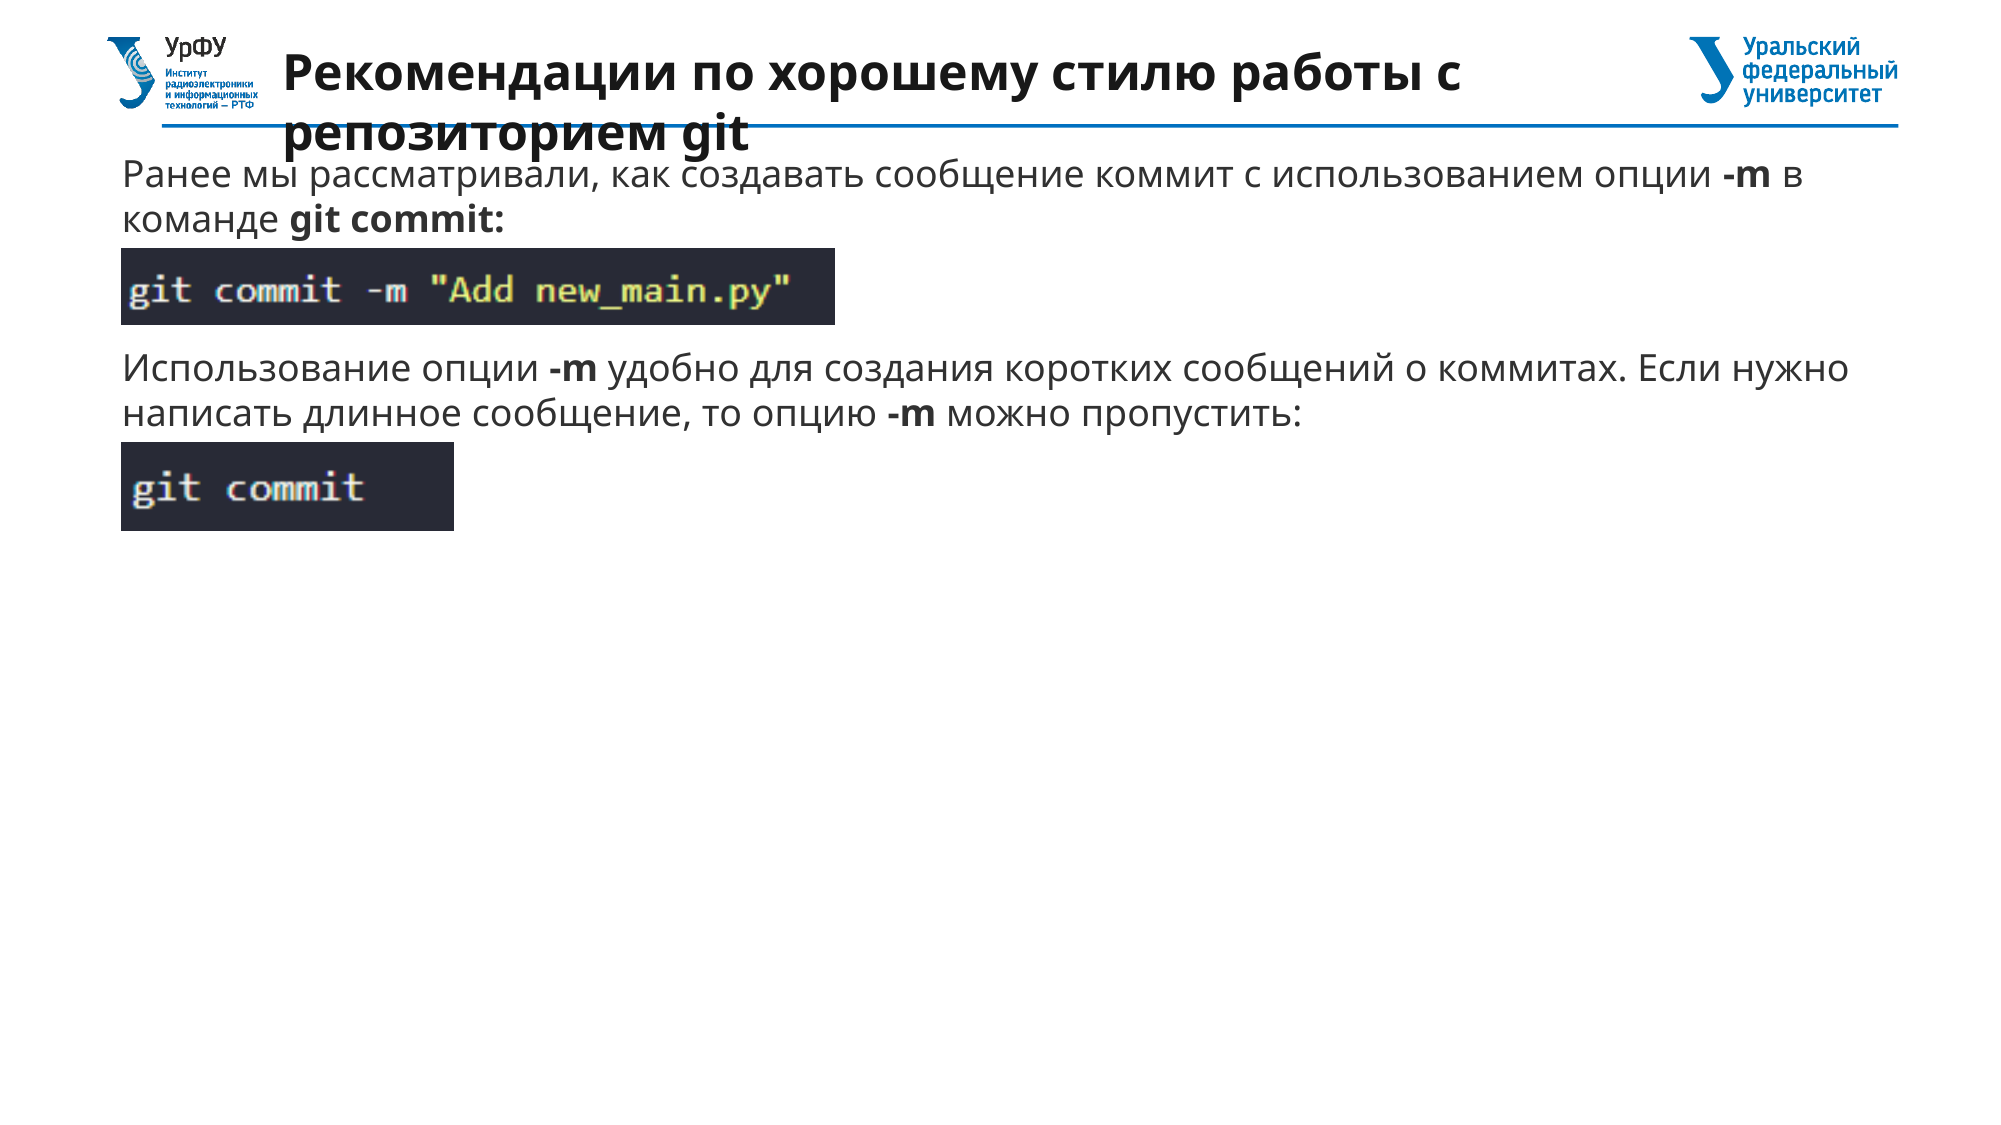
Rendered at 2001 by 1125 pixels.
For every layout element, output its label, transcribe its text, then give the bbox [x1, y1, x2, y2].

picture [107, 37, 258, 109]
text_box Использование опции -m удобно для создания коротких сообщений о коммитах. Если нужно написать длинное сообщение, то опцию -m можно пропустить: [107, 336, 1899, 442]
text_box Рекомендации по хорошему стилю работы с репозиторием git [267, 32, 1679, 142]
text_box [1687, 35, 1899, 109]
text_box [161, 123, 267, 129]
text_box [1679, 123, 1899, 129]
picture [120, 442, 454, 531]
text_box Ранее мы рассматривали, как создавать сообщение коммит с использованием опции -m в команде git commit: [107, 142, 1899, 248]
picture [120, 248, 835, 325]
